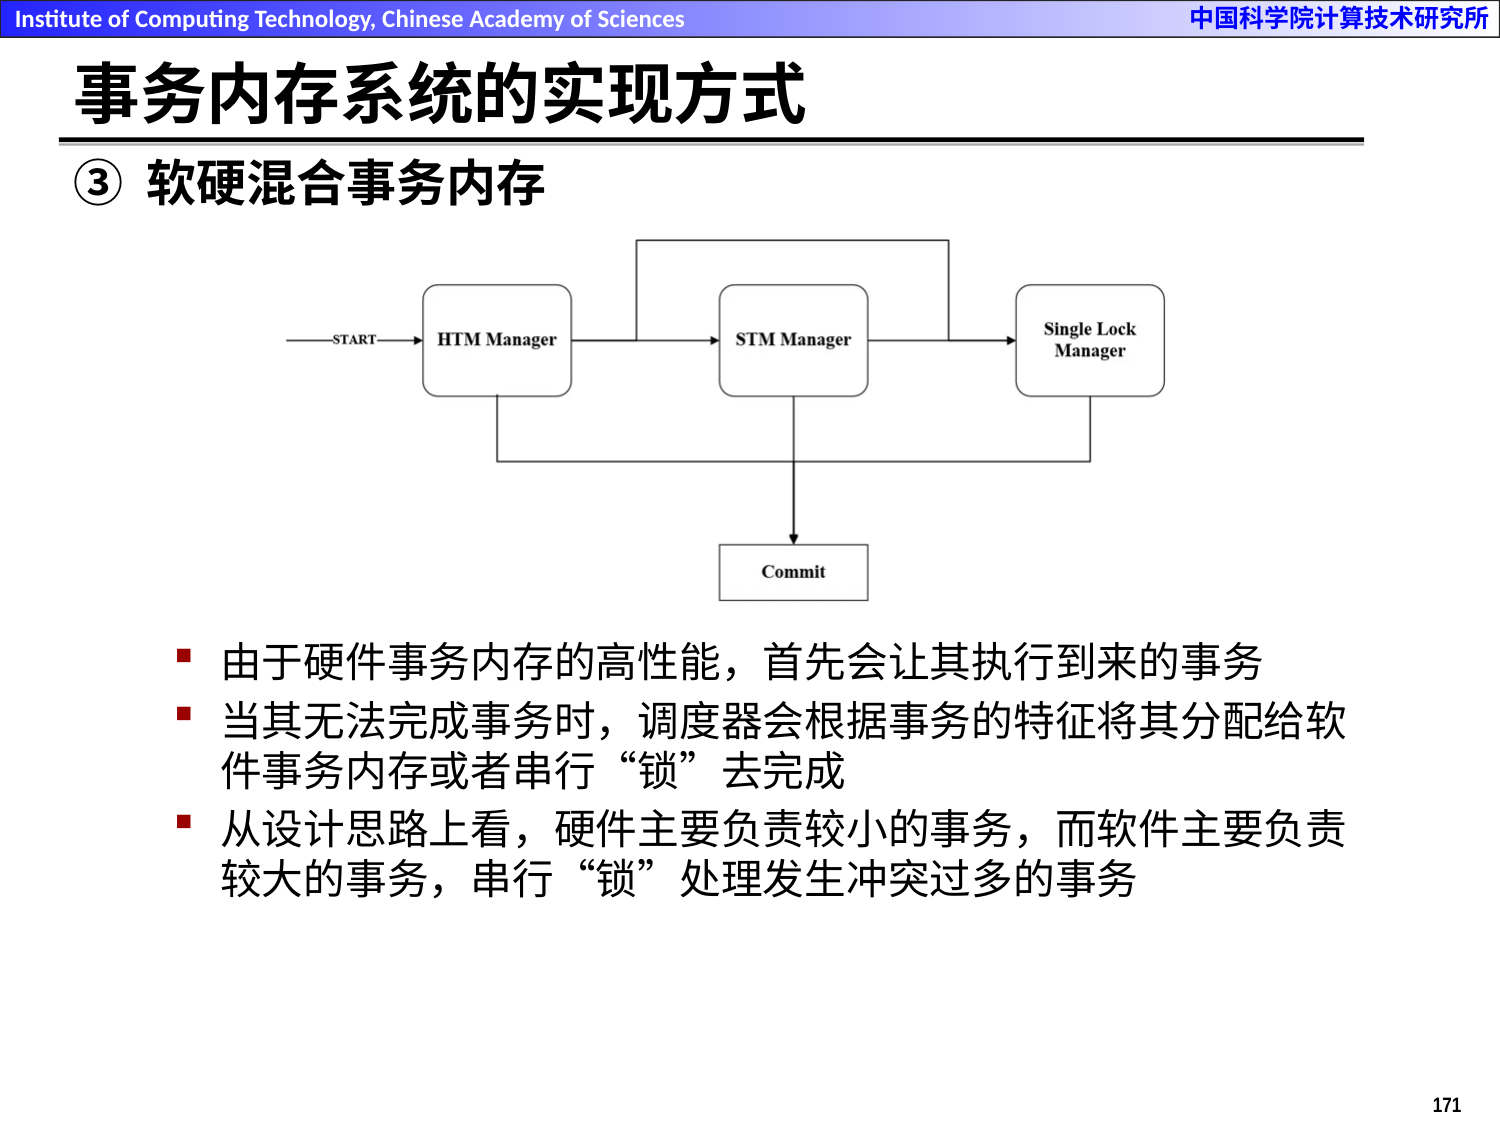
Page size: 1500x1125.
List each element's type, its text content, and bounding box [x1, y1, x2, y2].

picture [244, 211, 1225, 630]
text_box P3 [515, 2, 519, 36]
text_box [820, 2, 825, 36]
text_box b [415, 2, 419, 13]
list ③ 软硬混合事务内存 [58, 143, 1361, 982]
title 事务内存系统的实现方式 [58, 49, 1361, 135]
text_box [615, 26, 619, 36]
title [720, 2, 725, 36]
text_box b [415, 16, 419, 36]
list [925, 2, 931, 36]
text_box [615, 2, 619, 16]
text_box 由于硬件事务内存的高性能，首先会让其执行到来的事务 当其无法完成事务时，调度器会根据事务的特征将其分配给软件事务内存或者串行“锁”去完成 从设计思路上看，硬件主要负责较小的事务，而软件主要负责较大的事务，串行“锁”处理发生冲突过多的事务 [83, 628, 1386, 1073]
